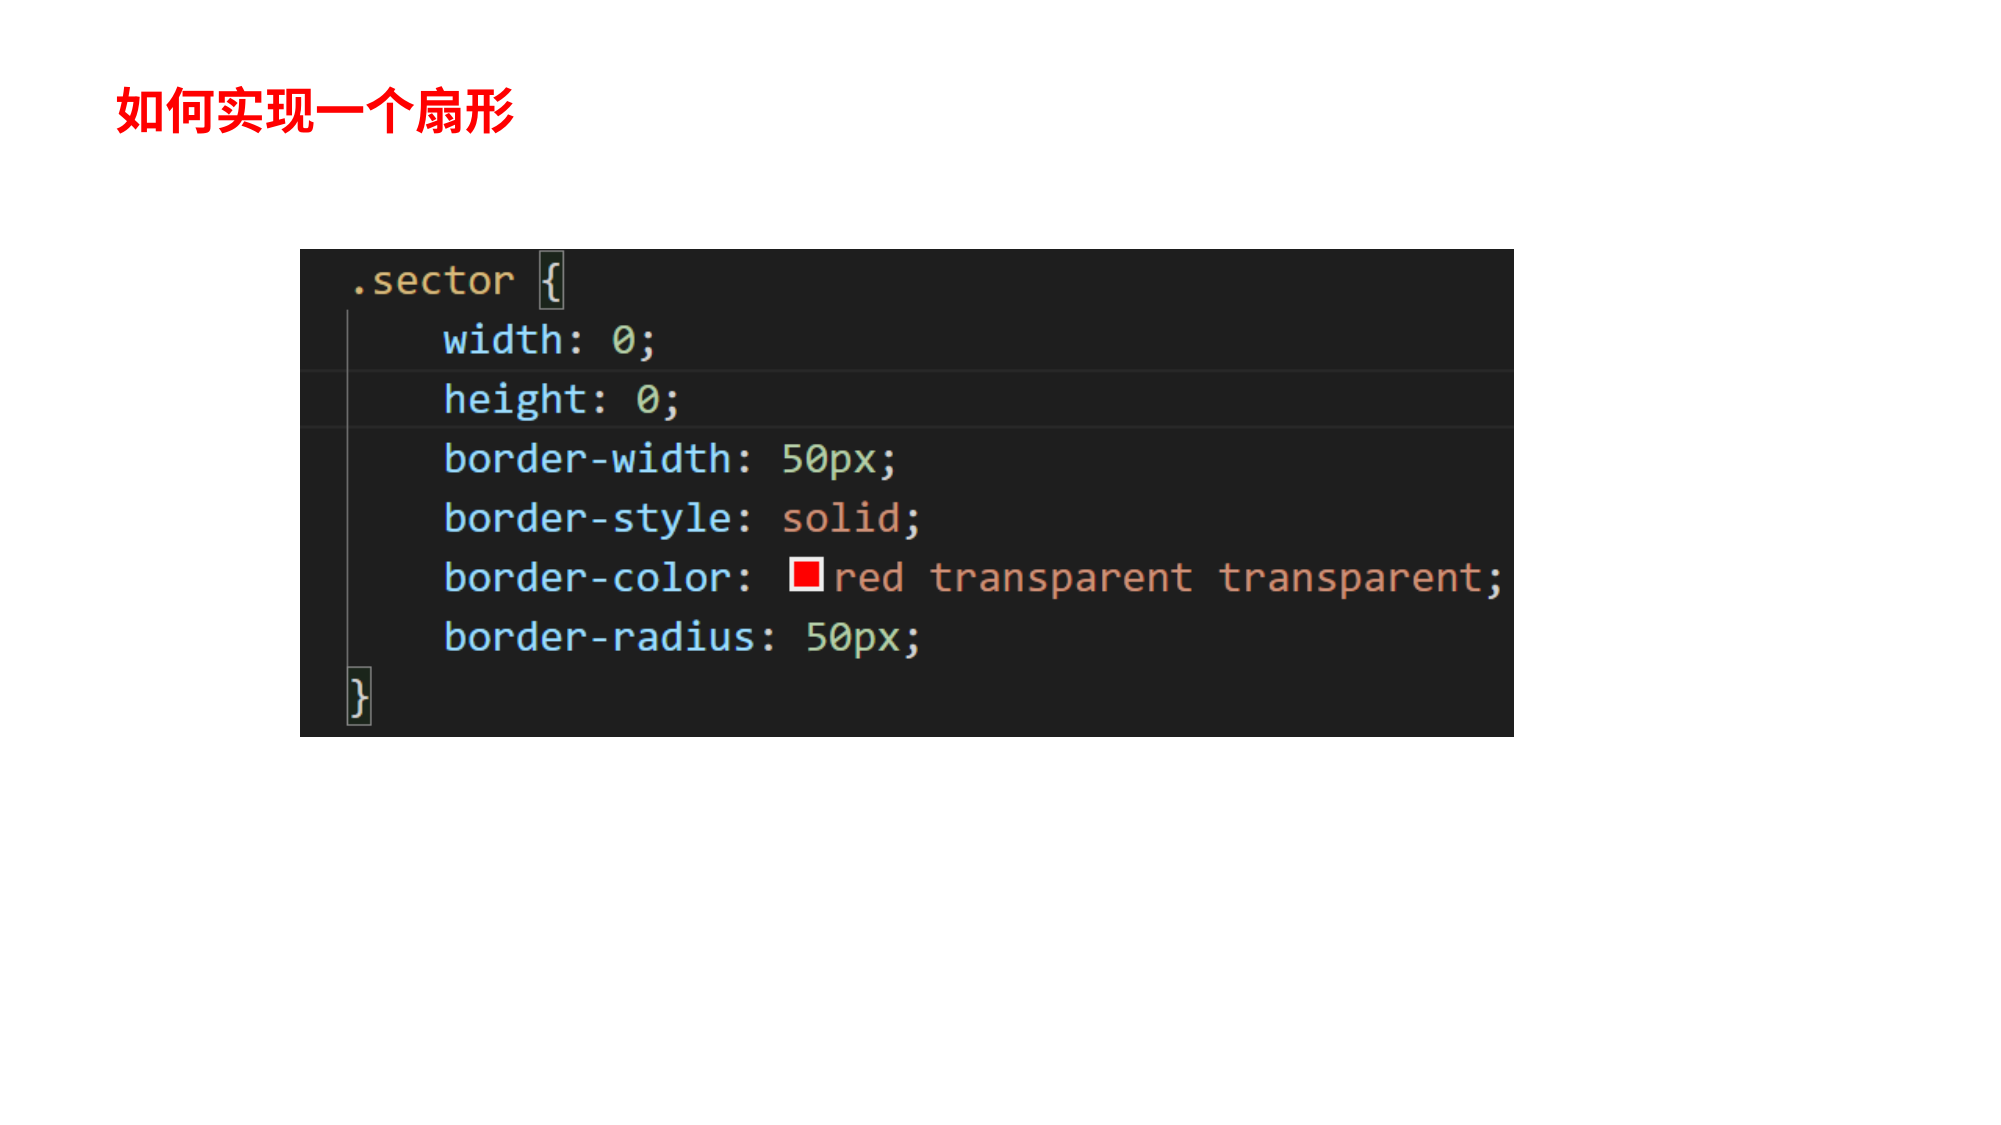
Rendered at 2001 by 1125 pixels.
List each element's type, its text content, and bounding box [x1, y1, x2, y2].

picture [300, 249, 1514, 737]
text_box 如何实现一个扇形 [100, 60, 923, 147]
